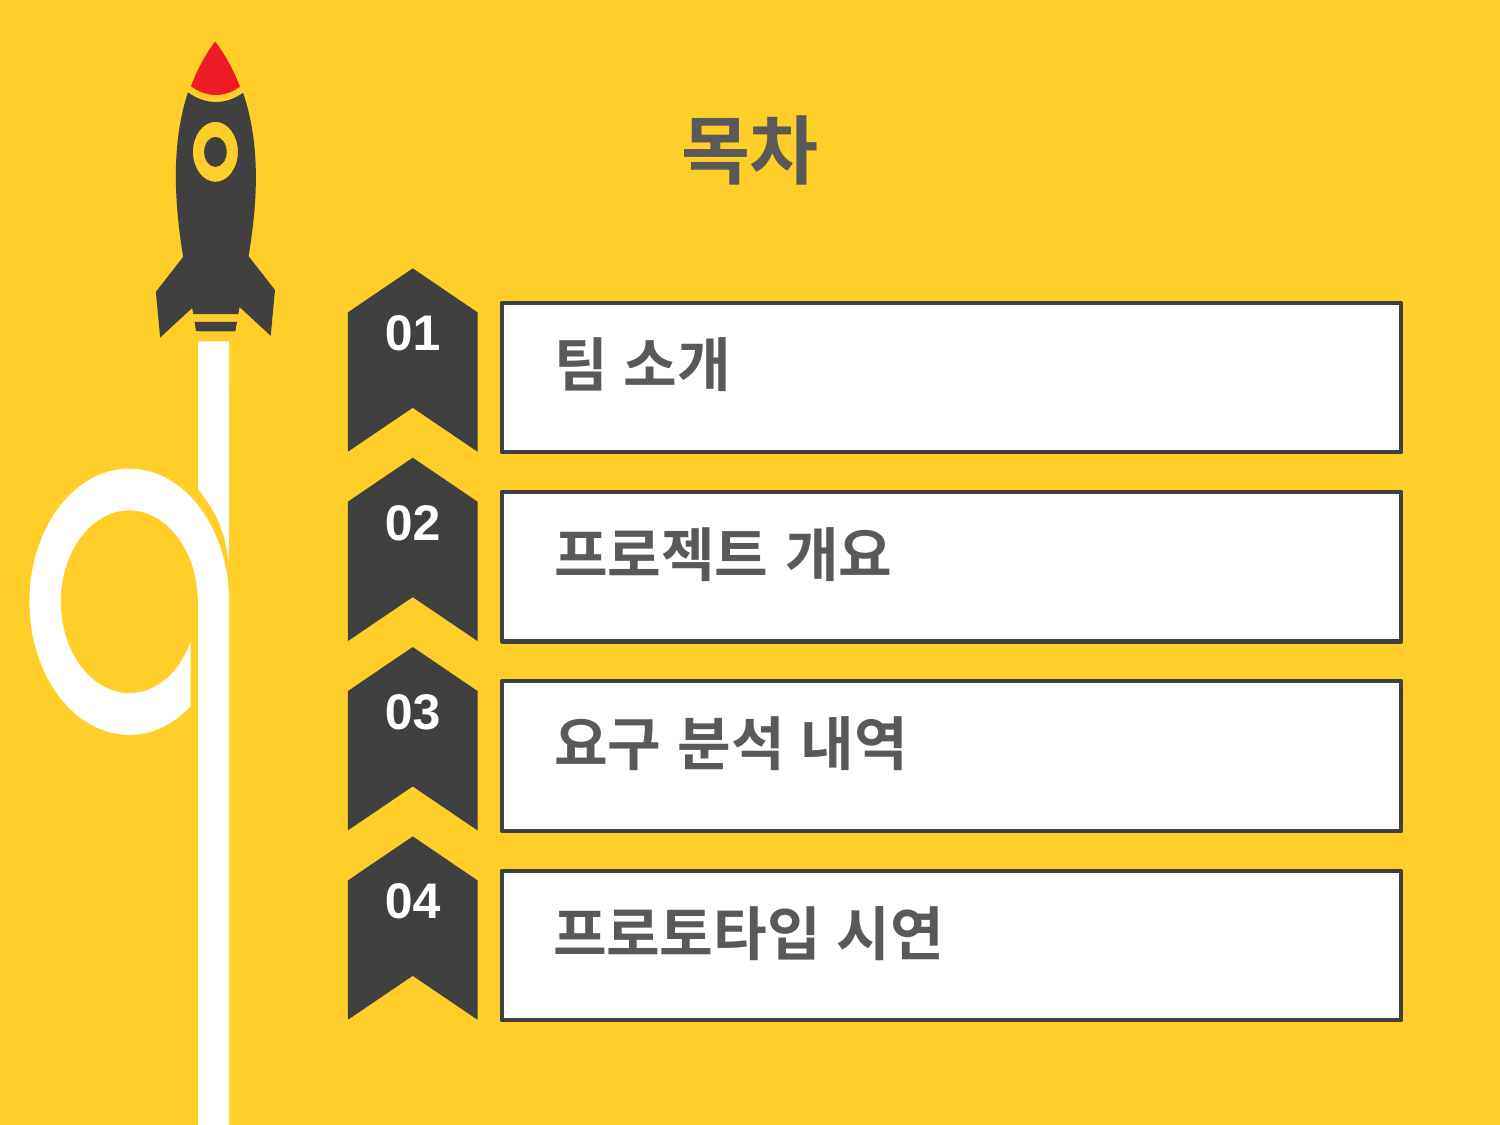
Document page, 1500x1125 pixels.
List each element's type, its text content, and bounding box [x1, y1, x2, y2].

text_box [372, 266, 453, 293]
text_box [153, 90, 278, 340]
text_box [345, 864, 480, 1022]
text_box 프로토타입 시연 [534, 885, 1361, 975]
text_box [345, 675, 480, 833]
text_box 목차 [0, 85, 1500, 212]
text_box [27, 466, 231, 737]
text_box [500, 301, 1403, 454]
text_box 팀 소개 [535, 316, 1363, 406]
text_box [189, 39, 242, 98]
text_box [345, 486, 480, 644]
text_box 01 [367, 293, 459, 369]
text_box 요구 분석 내역 [535, 695, 1363, 785]
text_box [500, 869, 1403, 1022]
text_box [372, 834, 453, 861]
text_box [373, 455, 453, 482]
text_box 프로젝트 개요 [535, 505, 1363, 596]
text_box [345, 296, 480, 454]
text_box [500, 679, 1403, 833]
text_box [500, 490, 1403, 644]
text_box [372, 645, 454, 672]
text_box [196, 589, 231, 1125]
text_box 04 [367, 861, 459, 937]
text_box 03 [367, 672, 459, 747]
text_box [195, 339, 232, 571]
text_box 02 [367, 482, 459, 558]
